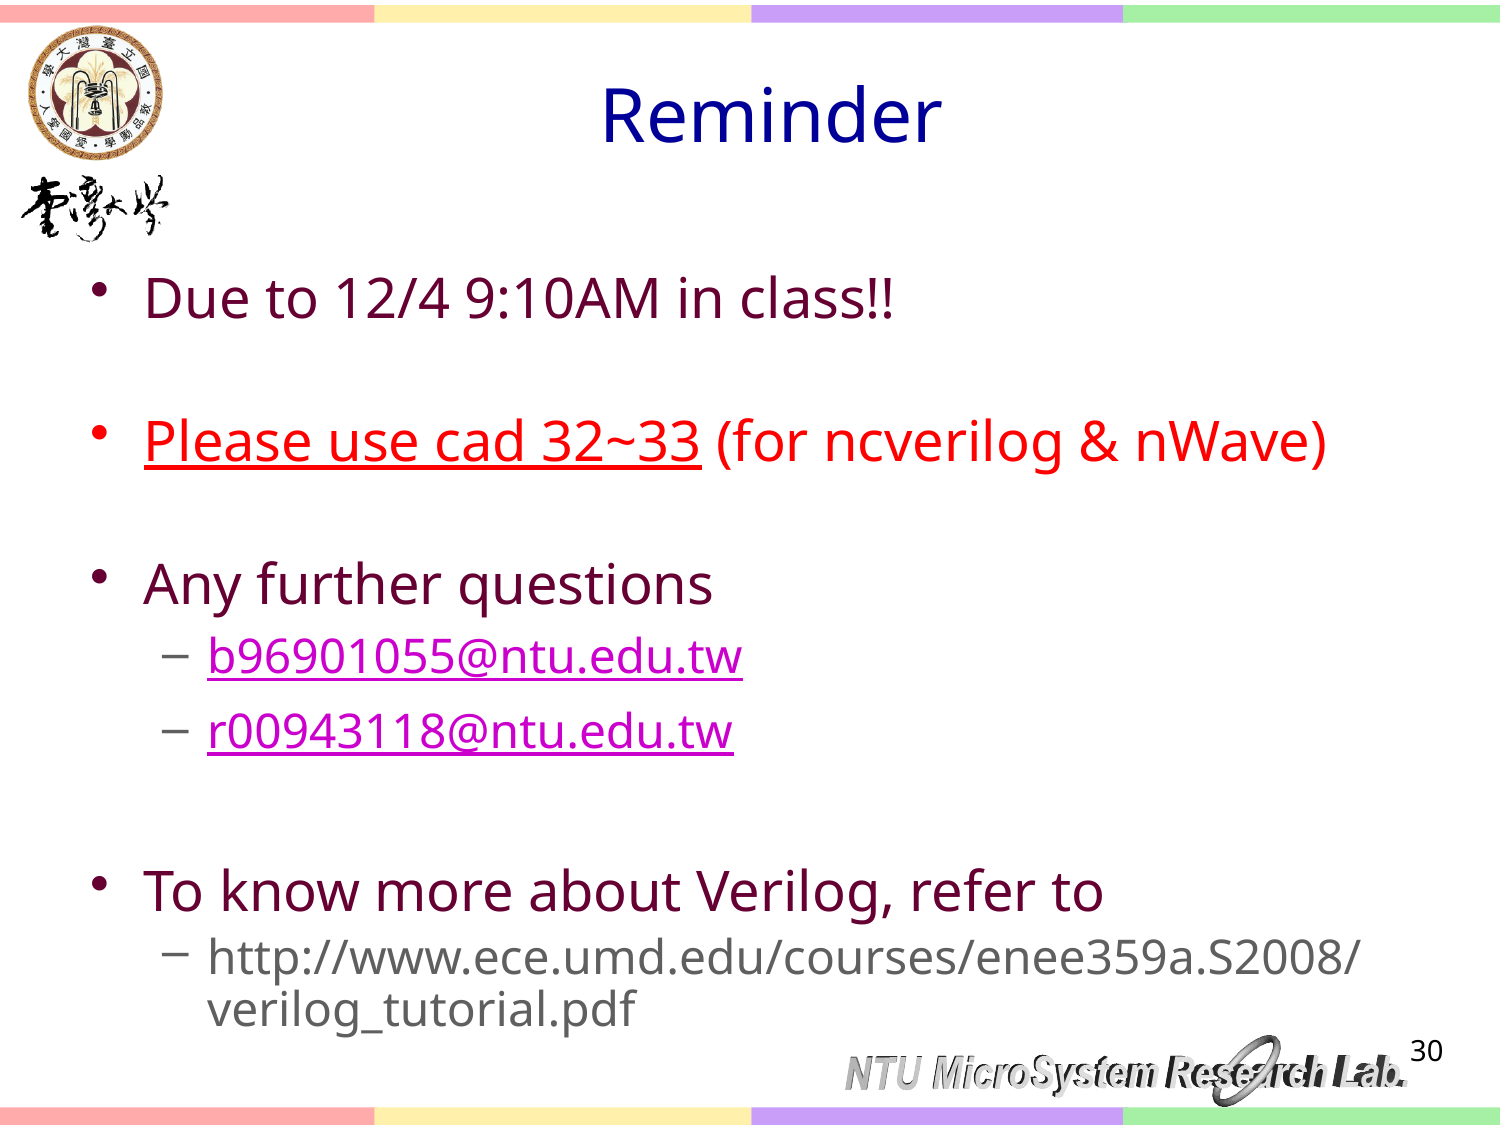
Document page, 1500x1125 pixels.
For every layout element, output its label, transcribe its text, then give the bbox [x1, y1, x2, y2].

picture [26, 23, 164, 162]
picture [832, 1048, 1412, 1107]
picture [11, 163, 176, 245]
slide_number 30 [1074, 1024, 1459, 1103]
title Reminder [193, 18, 1350, 207]
list Due to 12/4 9:10AM in class!! Please use cad 32~33 (for ncverilog & nWave) Any further questions b96901055@ntu.edu.tw r00943118@ntu.edu.tw To know more about Verilog, refer to http://www.ece.umd.edu/courses/enee359a.S2008/verilog_tutorial.pdf [74, 262, 1471, 1048]
